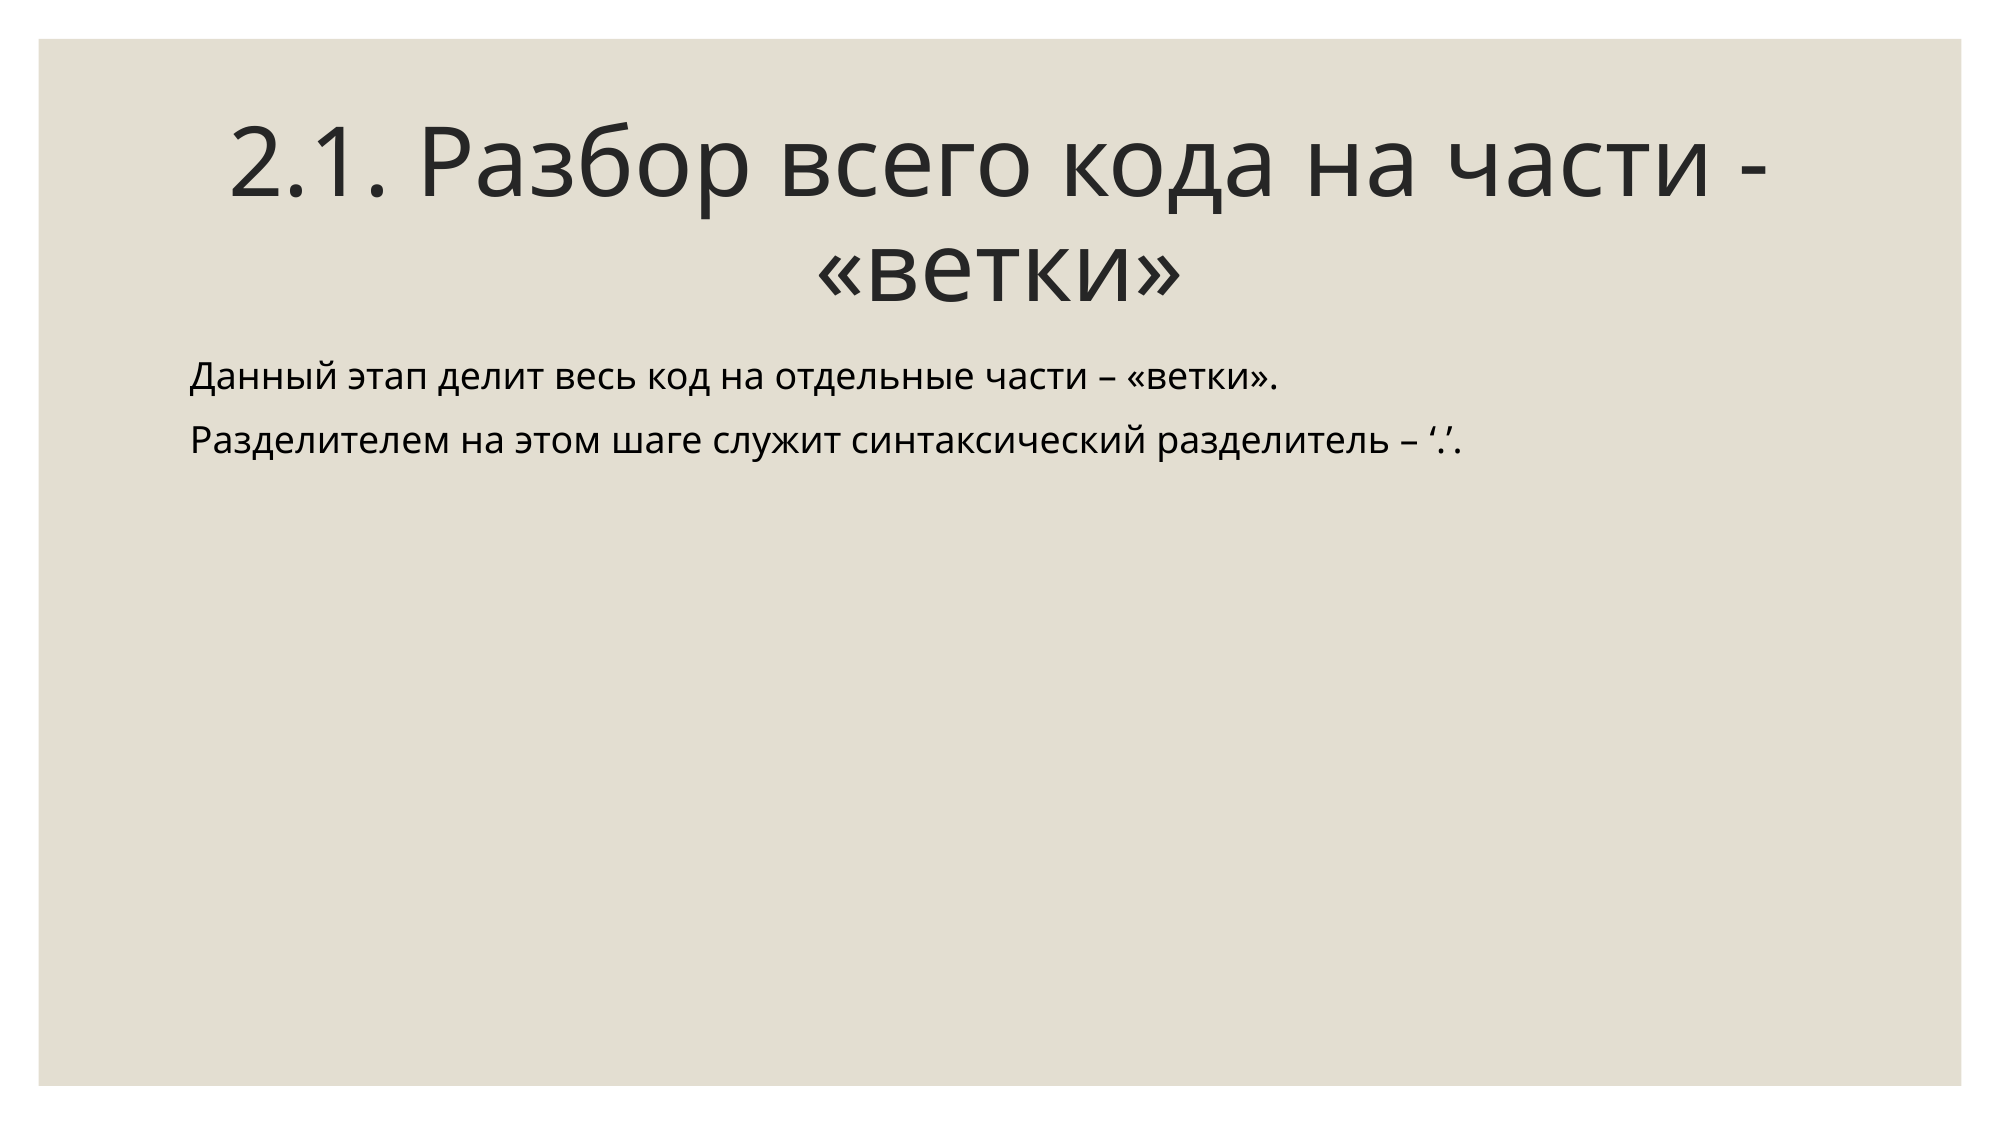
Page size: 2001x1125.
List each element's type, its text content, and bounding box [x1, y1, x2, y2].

title 2.1. Разбор всего кода на части - «ветки» [174, 105, 1825, 331]
list Данный этап делит весь код на отдельные части – «ветки». Разделителем на этом шаге служит синтаксический разделитель – ‘.’. [174, 345, 1825, 990]
